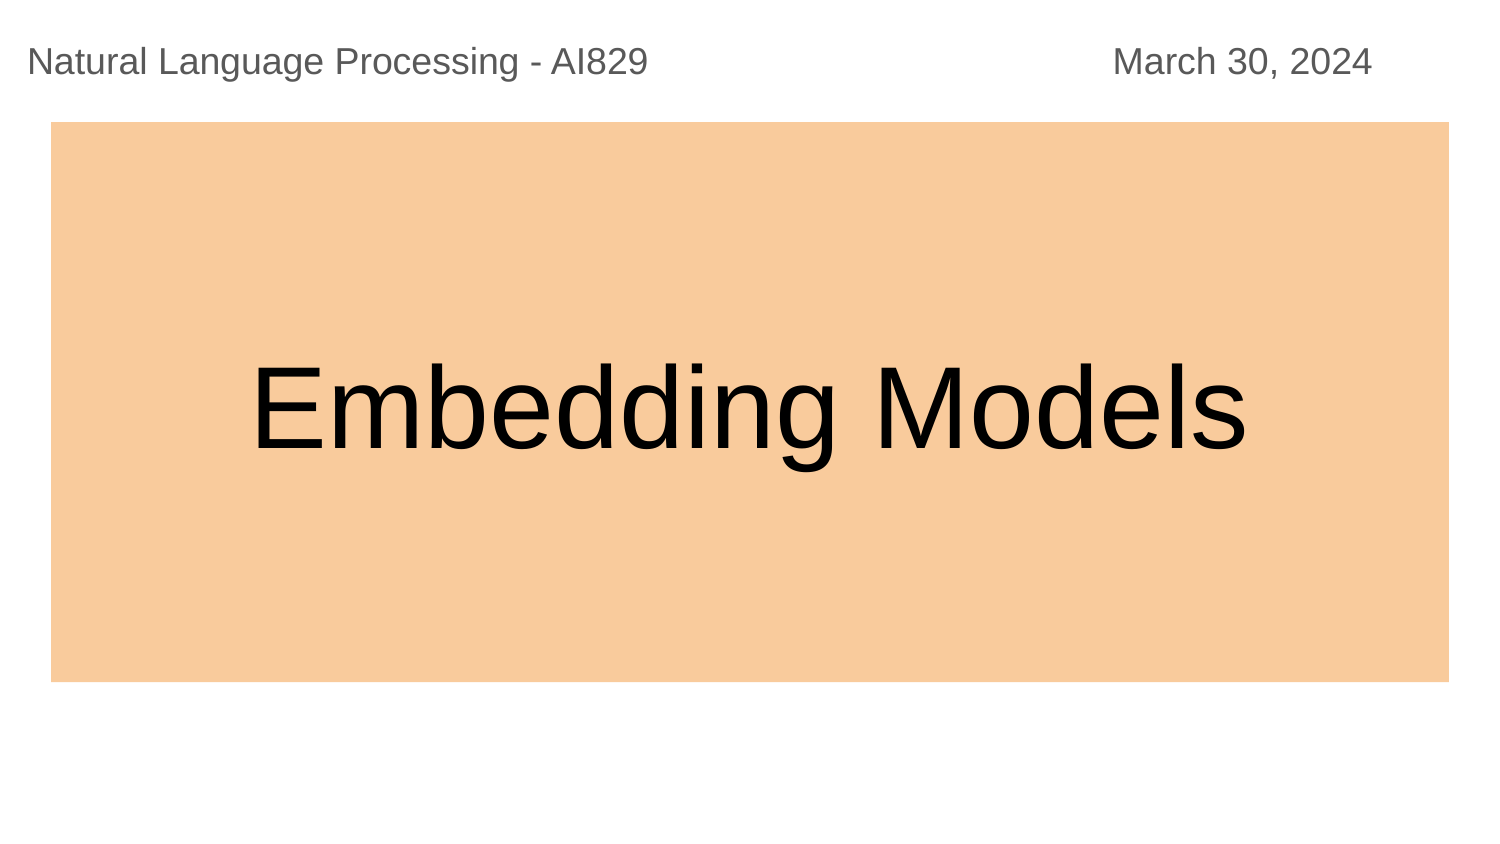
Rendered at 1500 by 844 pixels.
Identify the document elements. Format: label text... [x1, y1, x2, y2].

text_box March 30, 2024 [1036, 21, 1449, 123]
text_box Natural Language Processing - AI829 [11, 21, 953, 97]
title Embedding Models [51, 122, 1449, 683]
